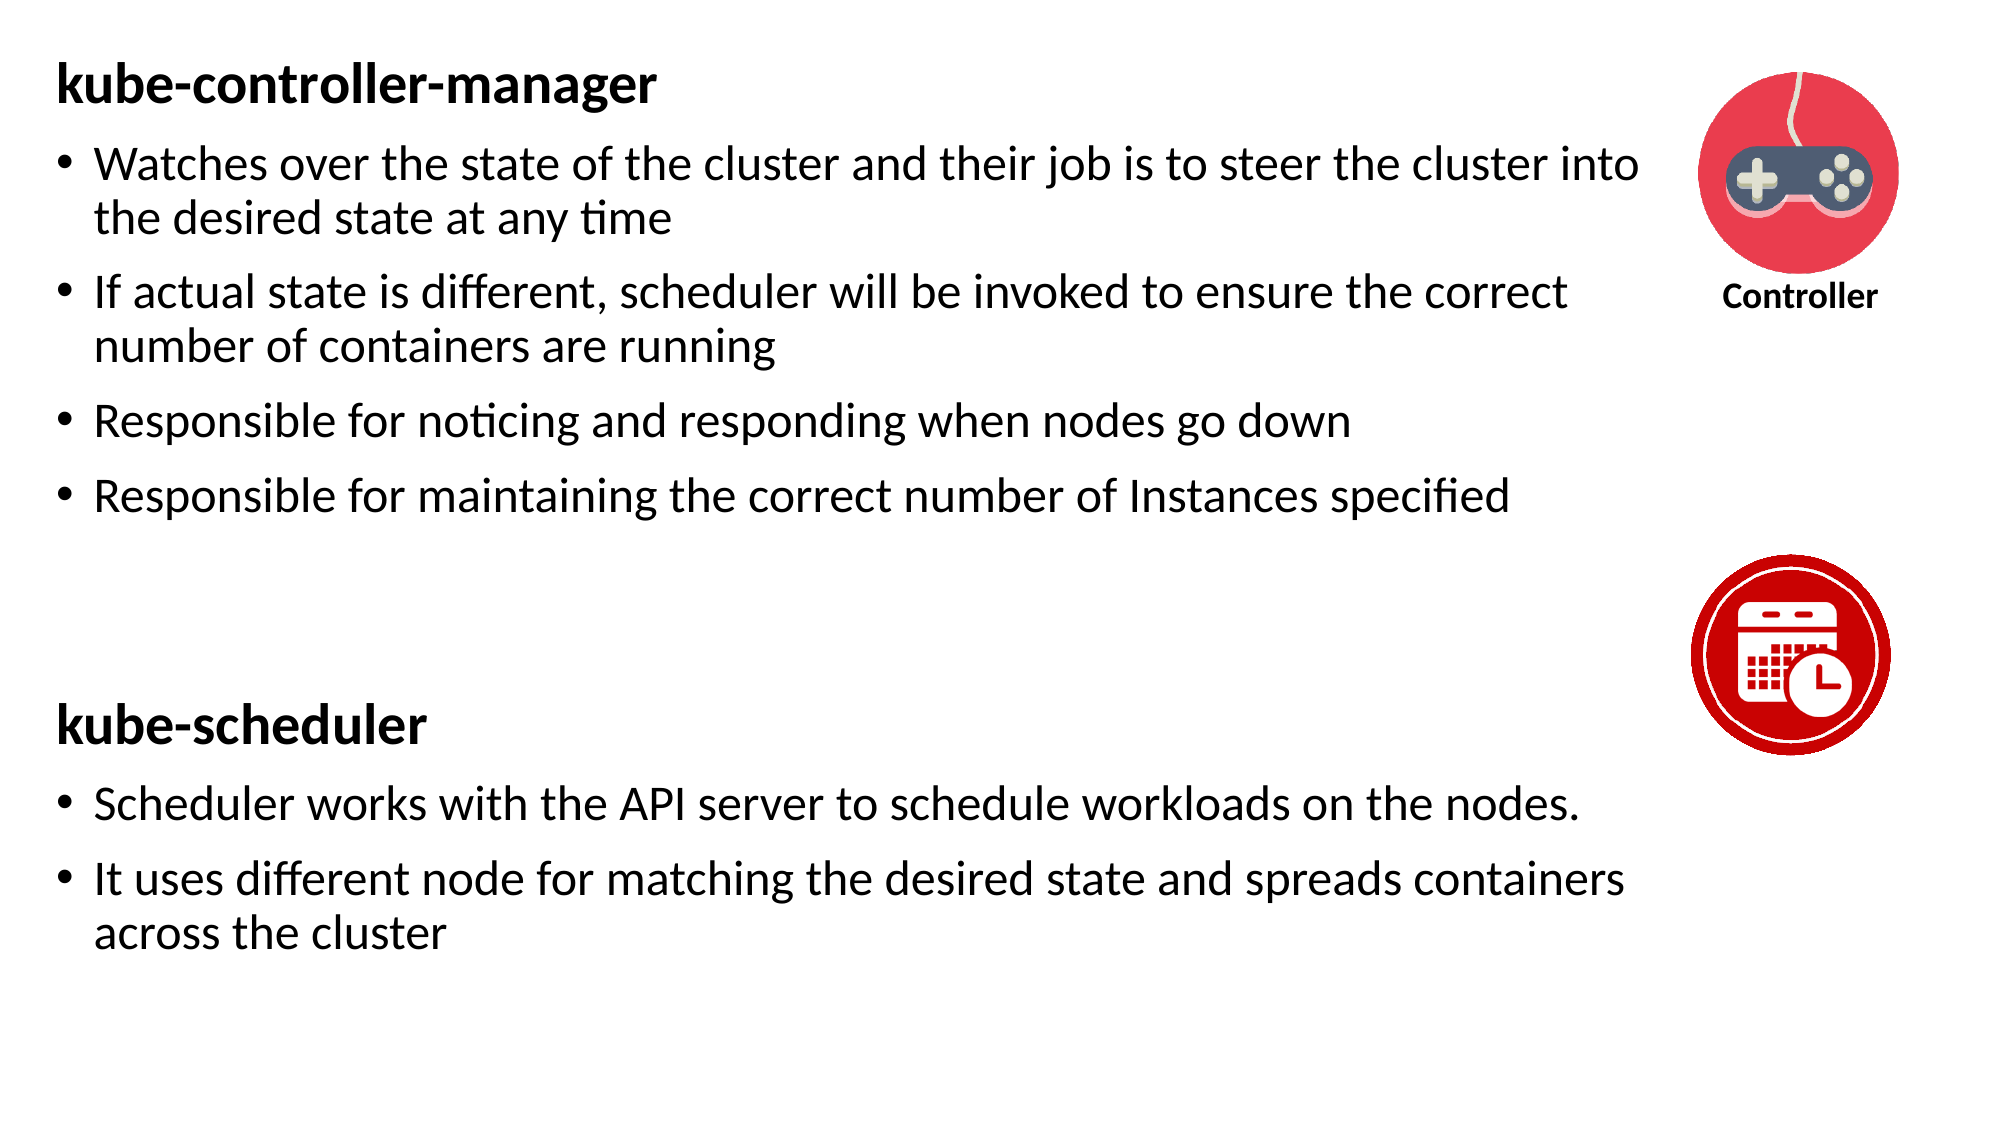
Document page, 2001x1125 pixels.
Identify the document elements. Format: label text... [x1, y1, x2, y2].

text_box Controller [1707, 263, 1907, 324]
text_box kube-controller-manager Watches over the state of the cluster and their job is to steer the cluster into the desired state at any time If actual state is different, scheduler will be invoked to ensure the correct number of containers are running Responsible for noticing and responding when nodes go down Responsible for maintaining the correct number of Instances specified kube-scheduler Scheduler works with the API server to schedule workloads on the nodes. It uses different node for matching the desired state and spreads containers across the cluster [41, 45, 1665, 1094]
picture [1680, 545, 1899, 765]
picture [1698, 72, 1899, 274]
